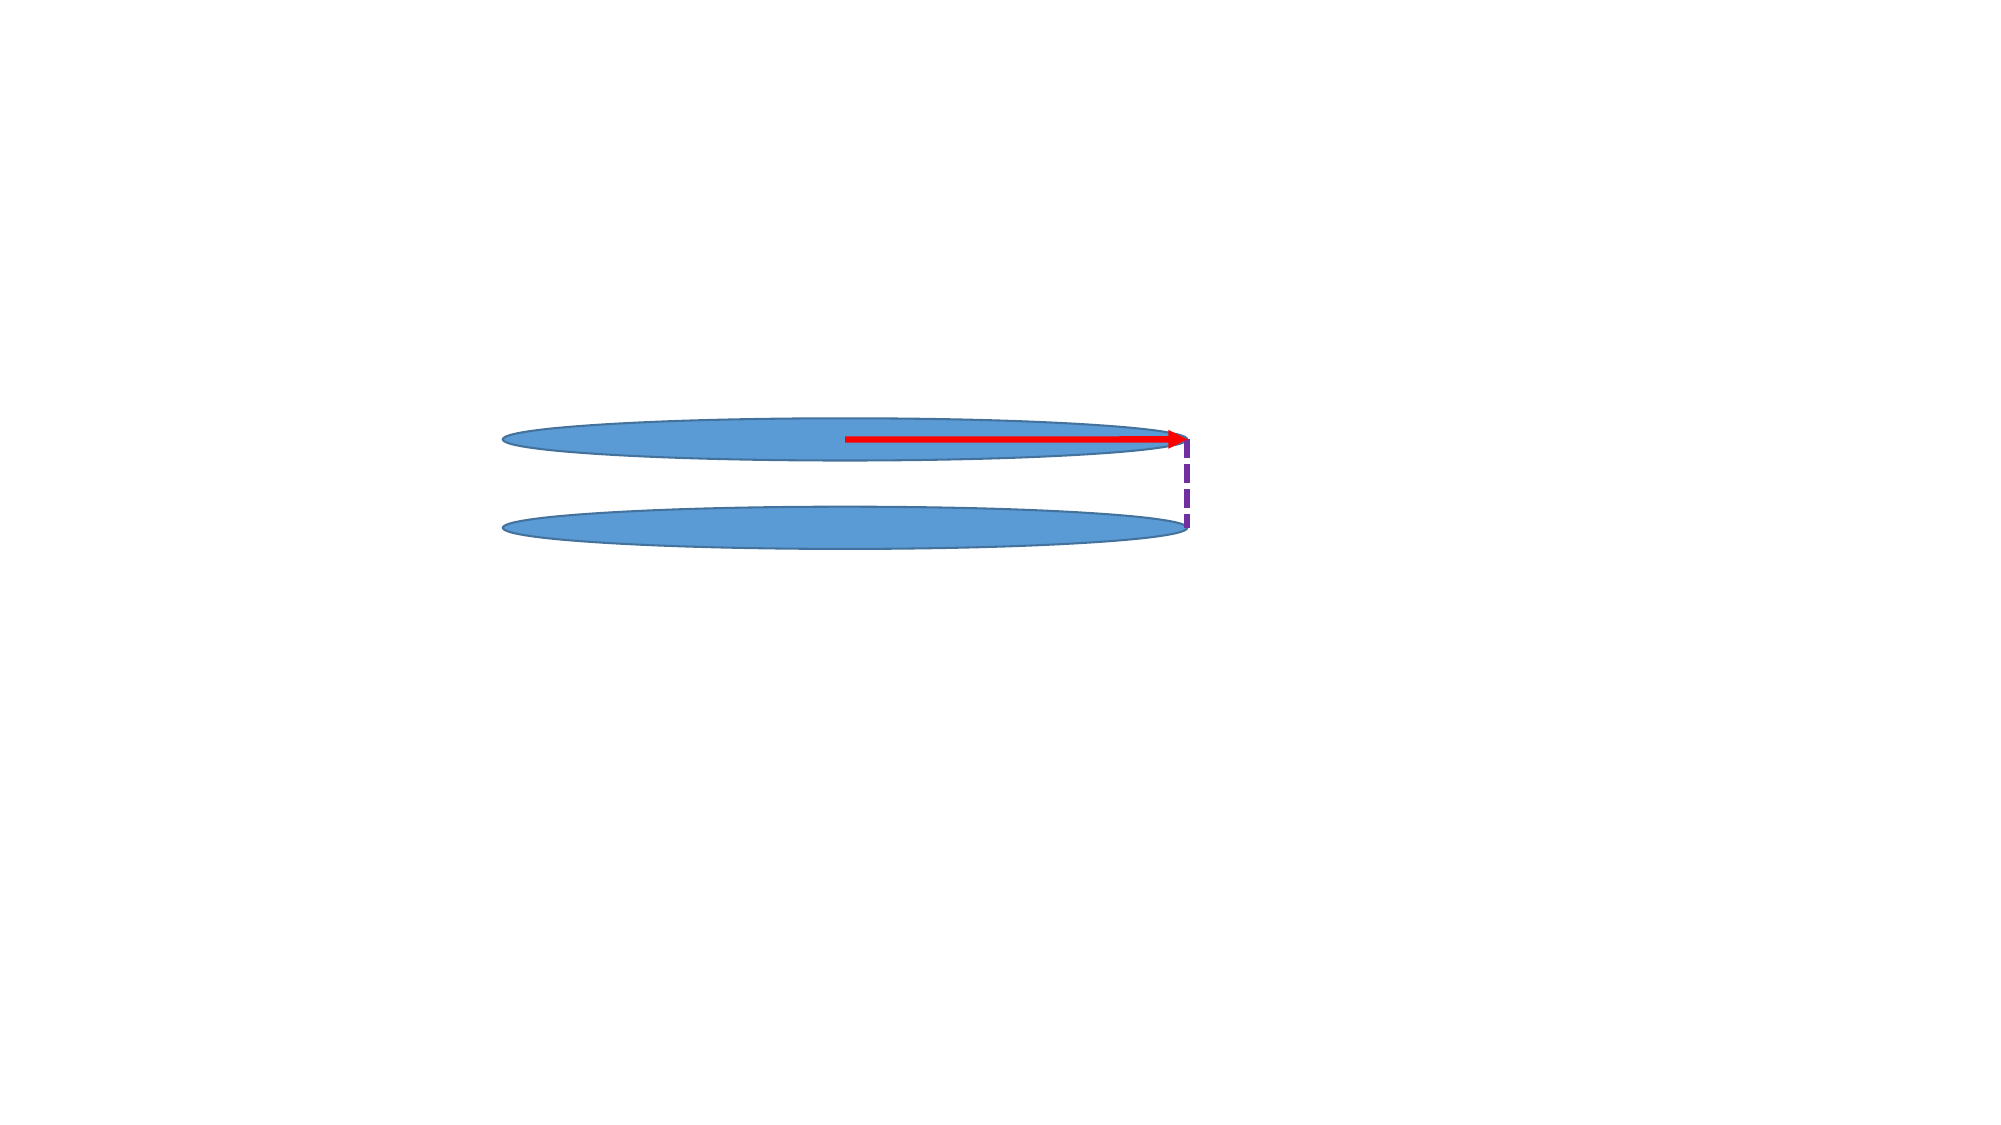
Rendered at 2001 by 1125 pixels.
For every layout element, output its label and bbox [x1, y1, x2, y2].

text_box [501, 505, 1189, 550]
text_box [501, 417, 1168, 462]
